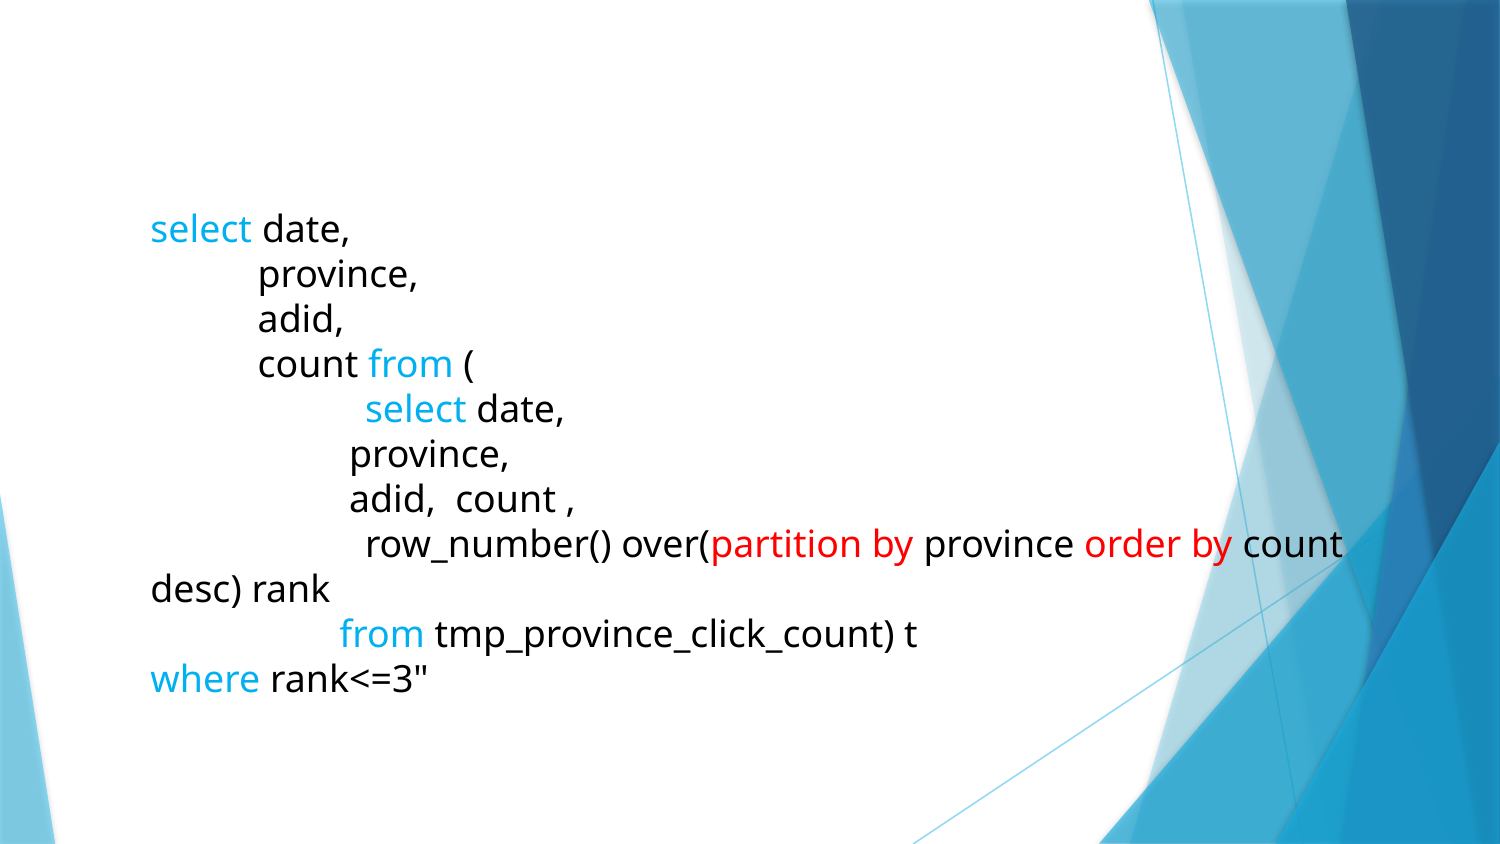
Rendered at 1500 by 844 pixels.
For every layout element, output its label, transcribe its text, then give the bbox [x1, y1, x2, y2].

text_box select date, province, adid, count from ( select date, province, adid, count , row_number() over(partition by province order by count desc) rank from tmp_province_click_count) t where rank<=3" [135, 197, 1400, 708]
